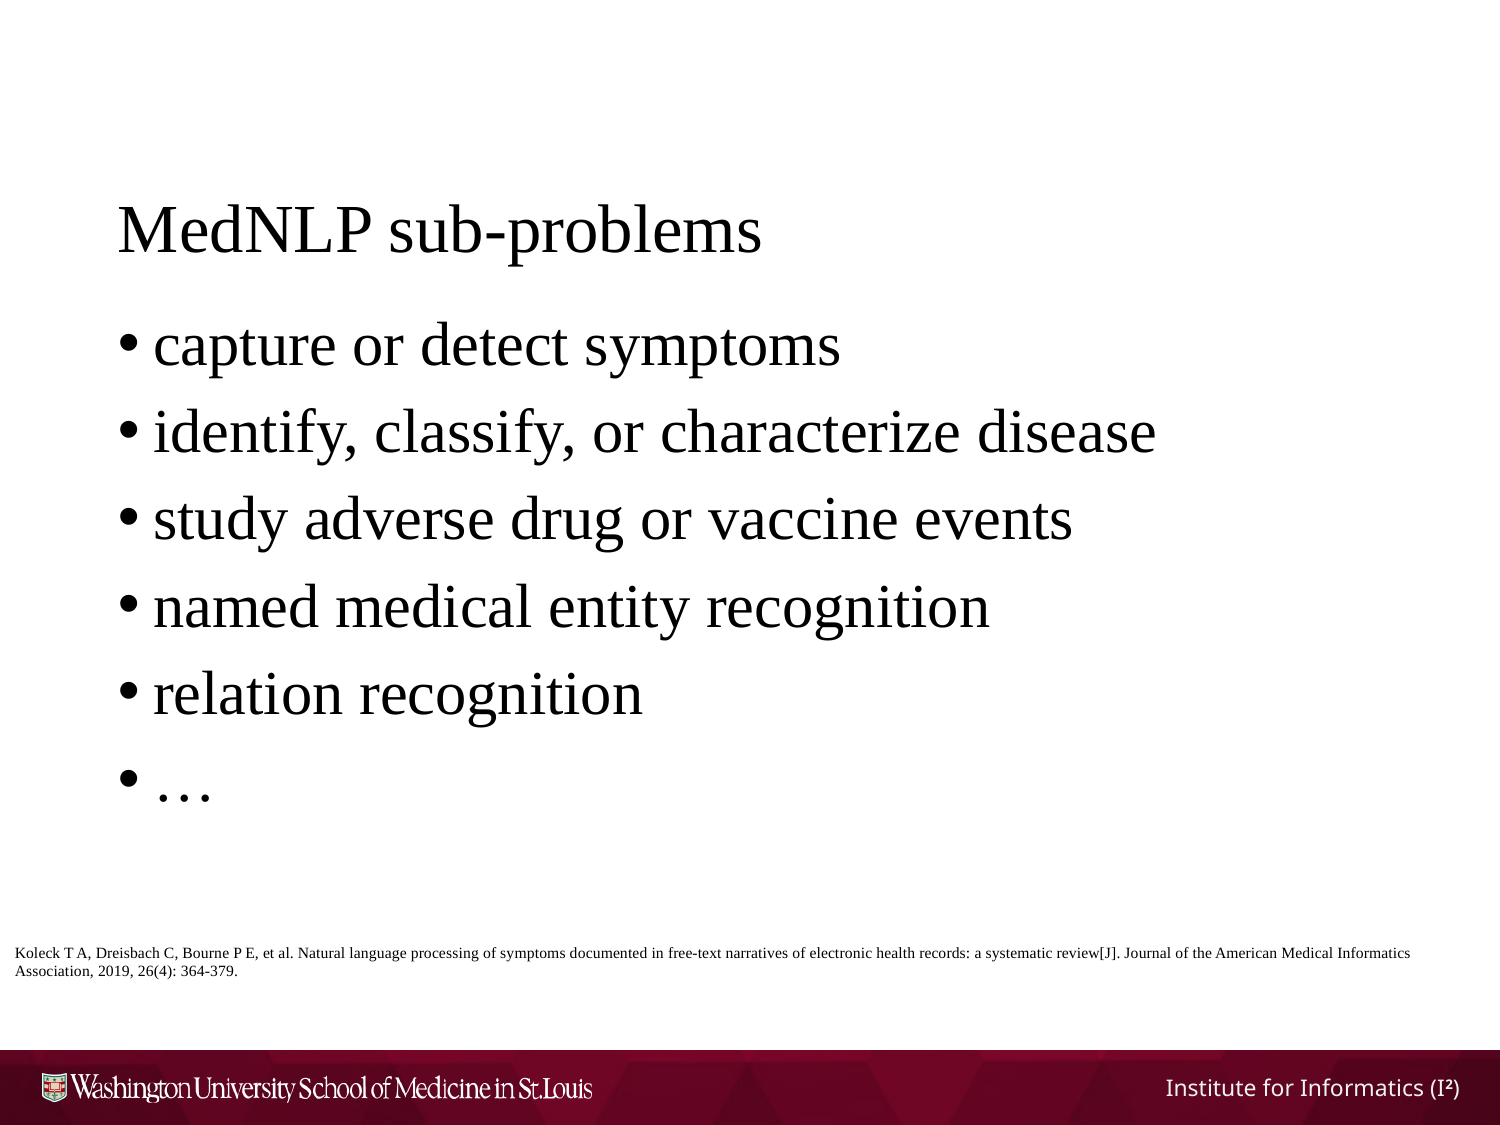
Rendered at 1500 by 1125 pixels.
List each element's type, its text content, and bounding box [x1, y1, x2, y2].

text_box Koleck T A, Dreisbach C, Bourne P E, et al. Natural language processing of symptoms documented in free-text narratives of electronic health records: a systematic review[J]. Journal of the American Medical Informatics Association, 2019, 26(4): 364-379. [0, 935, 1500, 988]
text_box capture or detect symptoms identify, classify, or characterize disease study adverse drug or vaccine events named medical entity recognition relation recognition … [103, 304, 1397, 901]
text_box MedNLP sub-problems [103, 185, 1397, 304]
picture [0, 1050, 1500, 1125]
